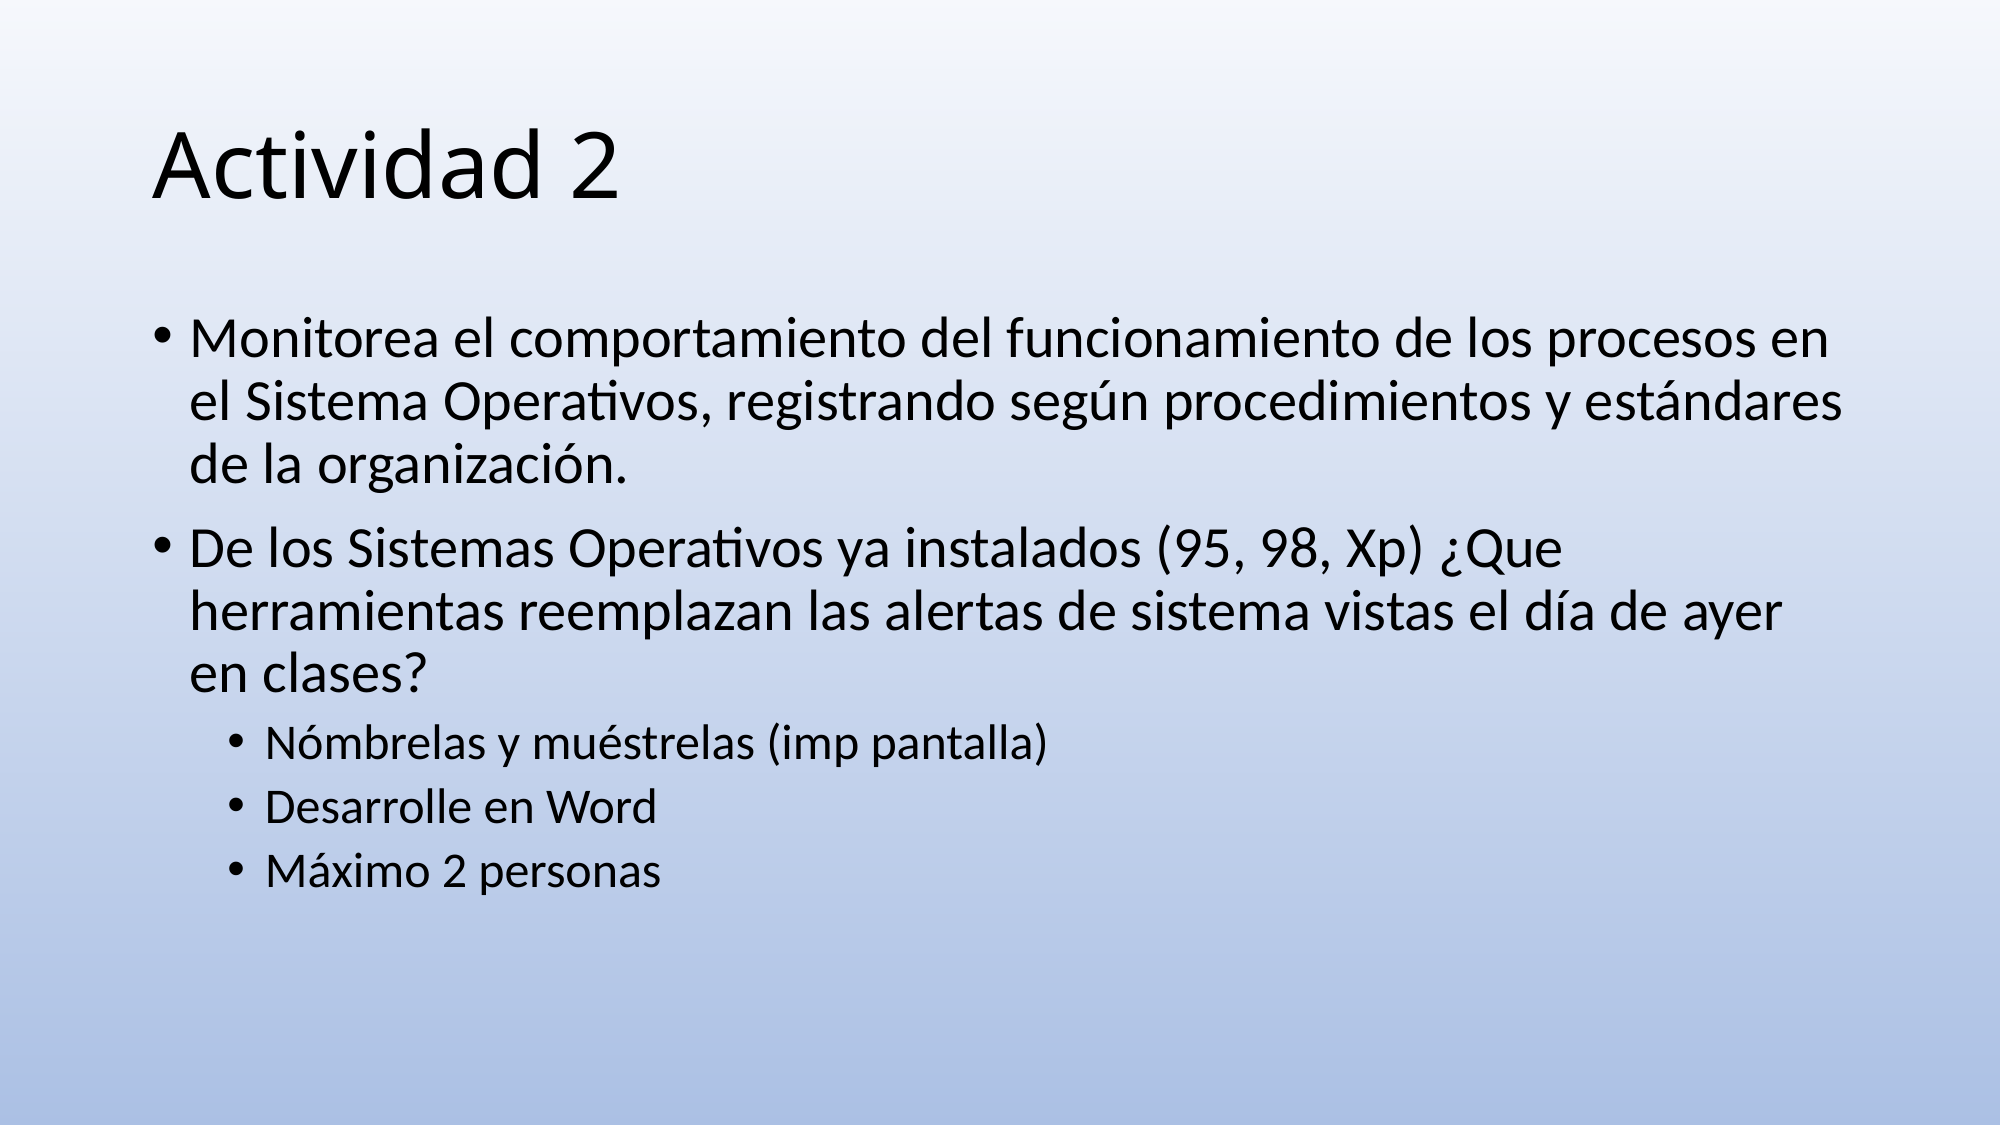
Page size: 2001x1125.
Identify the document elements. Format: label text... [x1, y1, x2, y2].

title Actividad 2 [137, 59, 1863, 278]
list Monitorea el comportamiento del funcionamiento de los procesos en el Sistema Operativos, registrando según procedimientos y estándares de la organización. De los Sistemas Operativos ya instalados (95, 98, Xp) ¿Que herramientas reemplazan las alertas de sistema vistas el día de ayer en clases? Nómbrelas y muéstrelas (imp pantalla) Desarrolle en Word Máximo 2 personas [137, 299, 1863, 1014]
